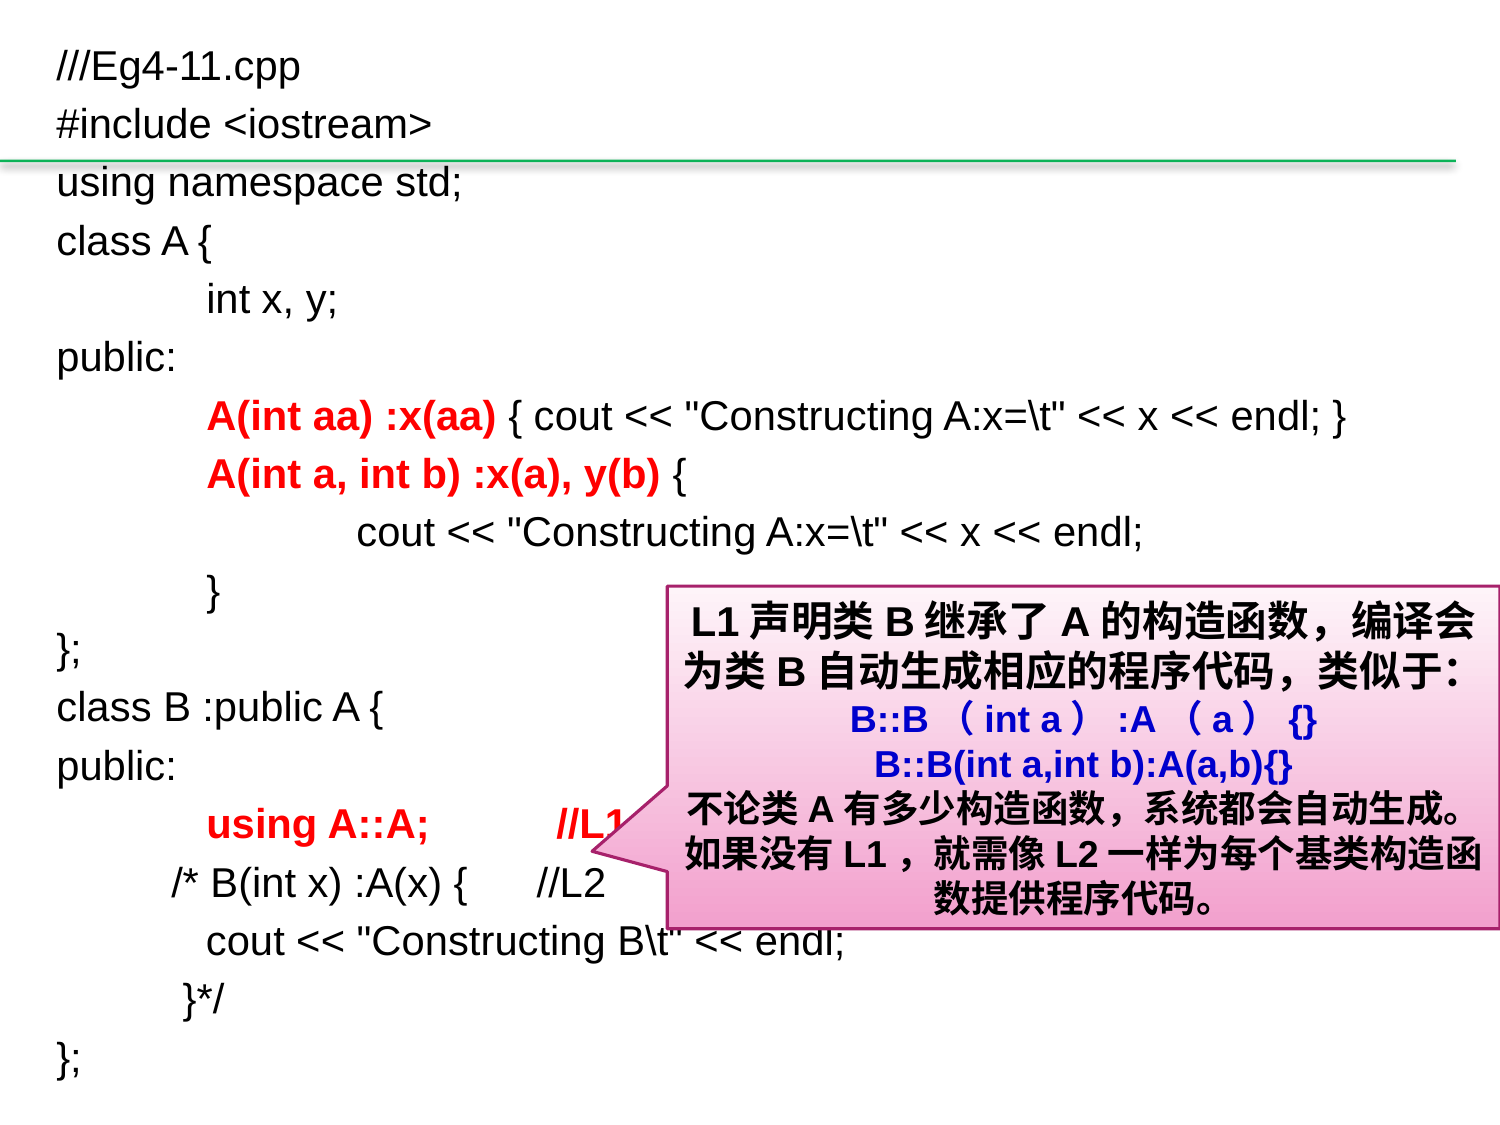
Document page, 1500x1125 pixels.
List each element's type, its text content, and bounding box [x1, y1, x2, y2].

text_box L1声明类B继承了A的构造函数，编译会为类B自动生成相应的程序代码，类似于： B::B（int a）:A（a）{} B::B(int a,int b):A(a,b){} 不论类A有多少构造函数，系统都会自动生成。如果没有L1，就需像L2一样为每个基类构造函数提供程序代码。 [590, 584, 1500, 931]
list ///Eg4-11.cpp #include <iostream> using namespace std; class A { int x, y; public: A(int aa) :x(aa) { cout << "Constructing A:x=\t" << x << endl; } A(int a, int b) :x(a), y(b) { cout << "Constructing A:x=\t" << x << endl; } }; class B :public A { public: using A::A; //L1 /* B(int x) :A(x) { //L2 cout << "Constructing B\t" << endl; }*/ }; [41, 30, 1456, 1106]
